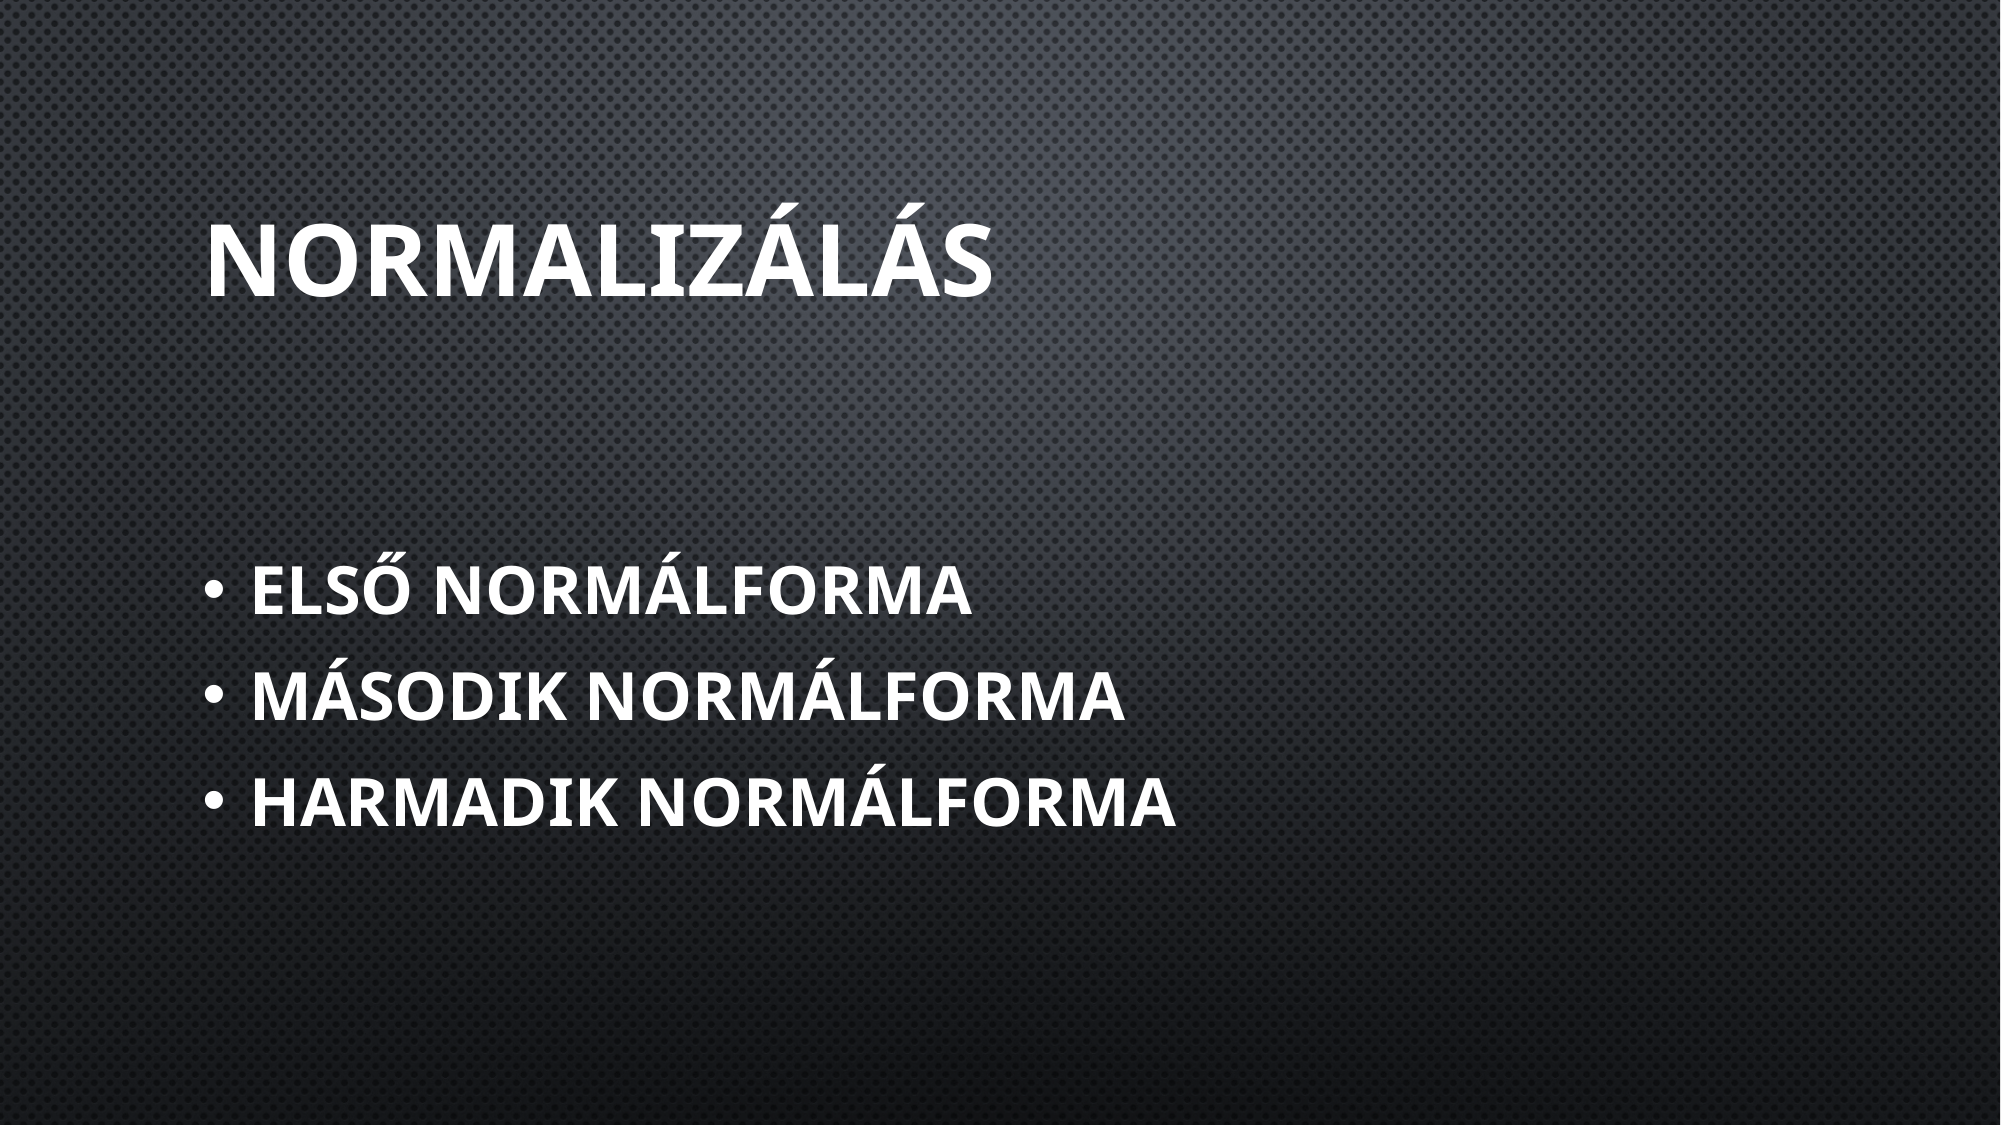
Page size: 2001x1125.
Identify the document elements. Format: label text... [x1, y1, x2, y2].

title Normalizálás [187, 99, 1813, 413]
list Első normálforma Második normálforma Harmadik normálforma [187, 437, 1813, 950]
